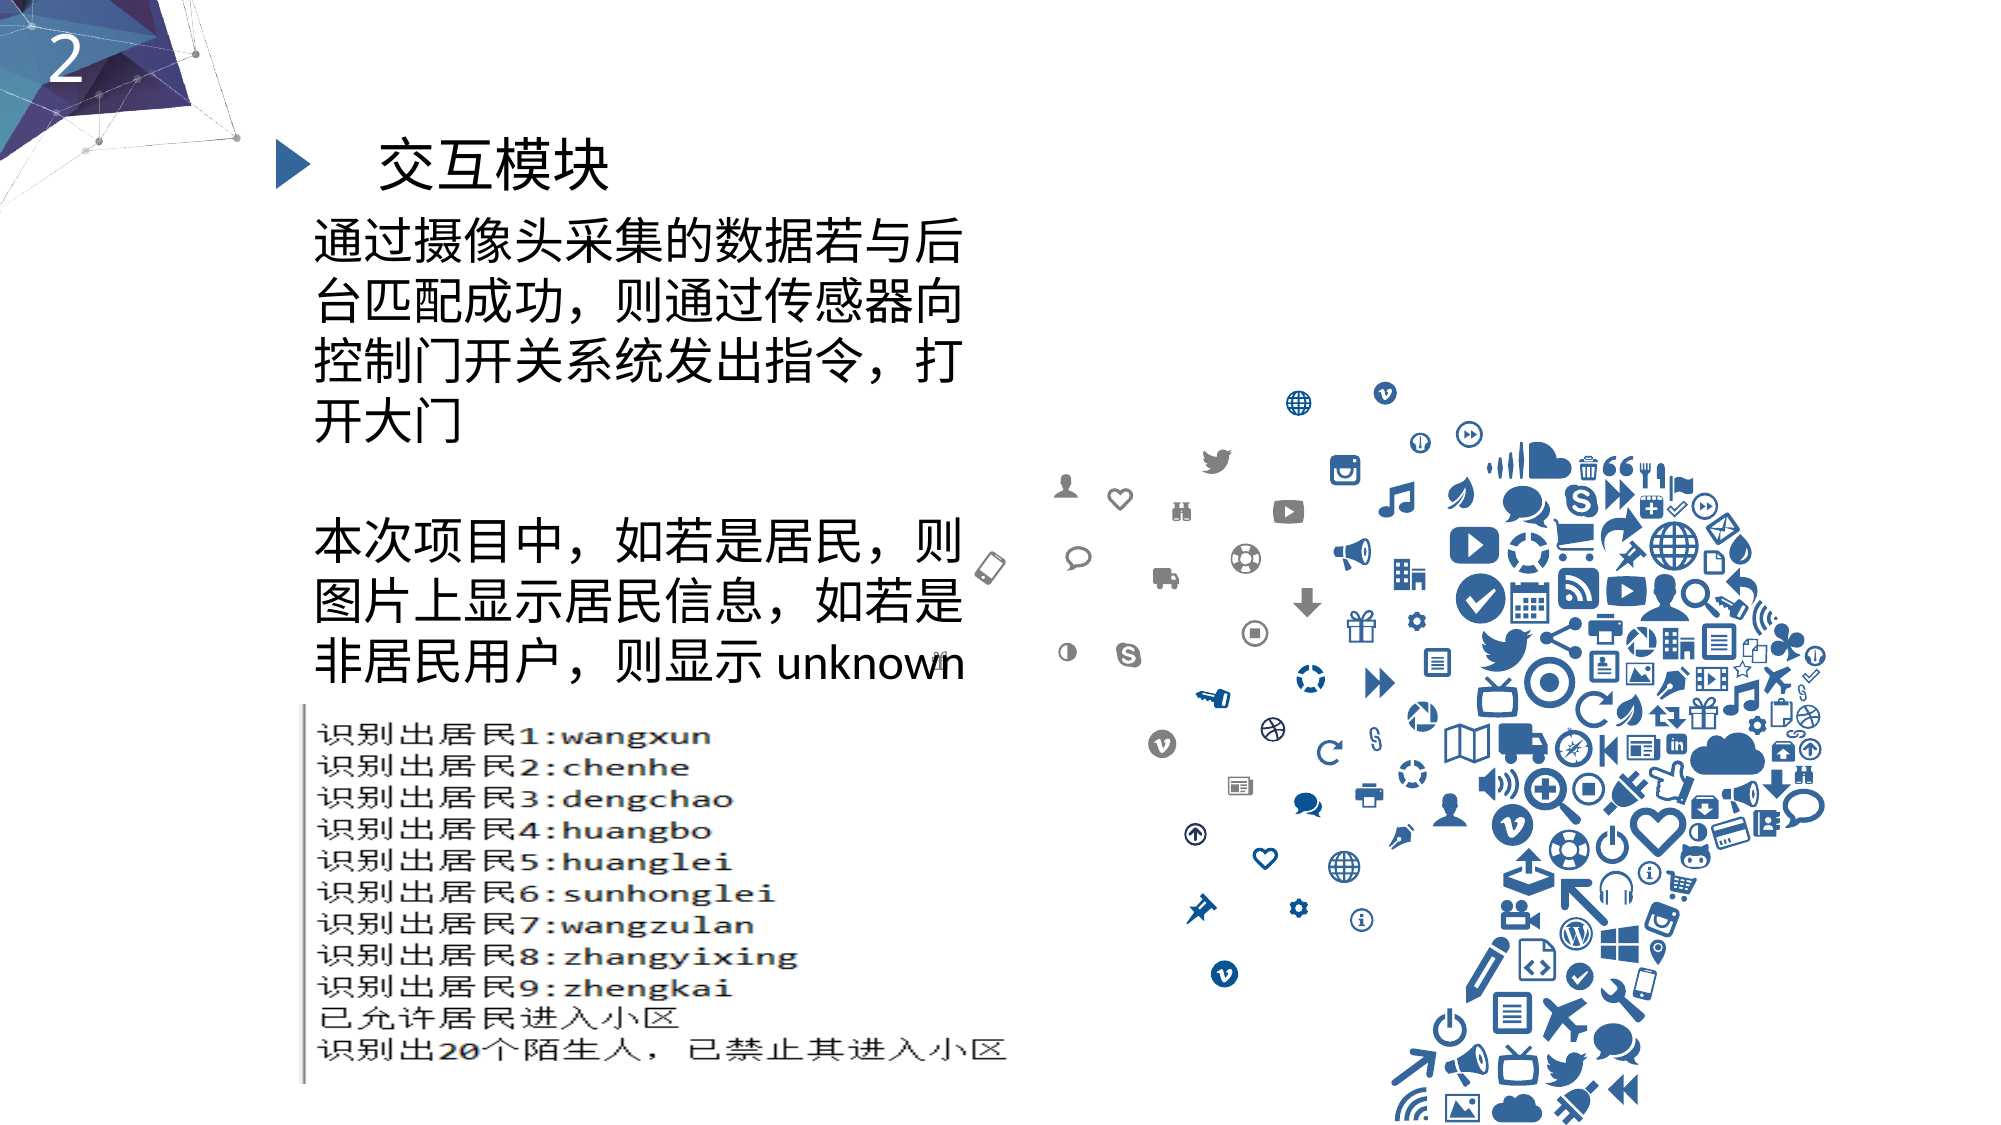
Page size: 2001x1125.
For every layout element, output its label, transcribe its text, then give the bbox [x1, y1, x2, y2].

text_box [1680, 844, 1711, 869]
text_box [1691, 795, 1719, 819]
text_box [1184, 822, 1207, 846]
text_box [1554, 727, 1593, 768]
text_box [1600, 506, 1643, 552]
text_box [1564, 1080, 1599, 1115]
text_box [1600, 945, 1617, 961]
text_box [1449, 526, 1500, 564]
text_box [1542, 997, 1588, 1042]
text_box [1350, 908, 1374, 933]
text_box [1230, 543, 1262, 574]
text_box [1411, 572, 1426, 591]
text_box [1378, 481, 1415, 518]
text_box [1798, 738, 1822, 761]
text_box [1312, 664, 1324, 675]
text_box [1690, 732, 1765, 775]
text_box [1595, 831, 1629, 865]
text_box [1508, 452, 1514, 479]
text_box [1648, 705, 1670, 727]
text_box [1796, 704, 1821, 729]
text_box [1365, 667, 1396, 699]
text_box [1432, 793, 1468, 827]
text_box [1656, 670, 1686, 700]
text_box [1572, 772, 1606, 806]
text_box [1715, 596, 1749, 621]
text_box [1492, 991, 1533, 1034]
text_box [1413, 1105, 1428, 1121]
text_box [1455, 573, 1506, 624]
text_box [1618, 945, 1639, 964]
text_box [1297, 664, 1309, 675]
text_box [1394, 1087, 1427, 1122]
text_box [1418, 771, 1427, 785]
text_box [1764, 666, 1792, 694]
text_box [1640, 495, 1664, 519]
text_box [1498, 723, 1548, 764]
text_box [1195, 688, 1231, 709]
text_box [1539, 617, 1582, 659]
text_box [1640, 574, 1690, 622]
text_box [1766, 610, 1773, 626]
text_box [1797, 684, 1807, 702]
text_box [1153, 568, 1180, 590]
text_box [1599, 735, 1618, 767]
text_box [1603, 780, 1639, 816]
text_box [1664, 707, 1687, 729]
text_box [1575, 690, 1613, 729]
text_box [1296, 676, 1304, 690]
text_box [1618, 925, 1639, 944]
text_box [1303, 686, 1318, 693]
text_box [1786, 730, 1806, 739]
text_box [1456, 1043, 1489, 1075]
text_box [1529, 441, 1572, 479]
text_box [1478, 767, 1496, 801]
text_box [1065, 546, 1092, 571]
text_box [1227, 776, 1254, 796]
text_box [1479, 628, 1533, 672]
text_box [1666, 733, 1688, 755]
text_box [1616, 540, 1647, 571]
text_box [1662, 627, 1679, 660]
text_box [1530, 532, 1548, 547]
text_box [1548, 829, 1590, 871]
text_box [1553, 1095, 1584, 1125]
text_box [1316, 739, 1343, 766]
text_box [1273, 500, 1305, 524]
text_box [1447, 476, 1474, 510]
text_box [1596, 613, 1615, 619]
text_box [1626, 626, 1655, 658]
text_box [1579, 455, 1598, 481]
text_box [1292, 588, 1322, 618]
text_box [1725, 567, 1758, 606]
text_box [1294, 792, 1323, 818]
text_box [1680, 578, 1720, 618]
text_box [1680, 641, 1695, 660]
text_box [1618, 770, 1649, 800]
text_box [1289, 898, 1309, 918]
text_box [1703, 550, 1725, 575]
text_box [1497, 1044, 1539, 1086]
picture [299, 704, 1105, 1084]
text_box [1666, 870, 1697, 895]
text_box [1711, 816, 1751, 850]
text_box [1186, 893, 1218, 924]
text_box [1504, 772, 1512, 797]
text_box [1524, 767, 1582, 825]
text_box [1346, 609, 1376, 643]
text_box [1626, 734, 1661, 761]
text_box [1509, 532, 1526, 547]
text_box [1362, 783, 1377, 787]
text_box [1432, 1013, 1467, 1047]
text_box [1625, 662, 1655, 686]
text_box [1260, 717, 1286, 742]
text_box [1752, 600, 1763, 636]
text_box [1771, 741, 1795, 762]
text_box [1398, 771, 1406, 785]
text_box [1656, 462, 1665, 489]
text_box [1649, 939, 1667, 966]
text_box [1537, 549, 1550, 569]
text_box [1391, 1048, 1437, 1086]
text_box [1491, 1093, 1543, 1123]
text_box [1762, 769, 1792, 799]
text_box [1172, 502, 1191, 521]
text_box [1681, 895, 1688, 902]
text_box [1210, 960, 1239, 988]
text_box [1564, 484, 1599, 518]
text_box [1515, 847, 1542, 874]
text_box [1476, 676, 1519, 718]
text_box [1644, 901, 1680, 938]
text_box [1545, 1052, 1588, 1087]
text_box [1804, 645, 1826, 667]
text_box [1407, 611, 1427, 631]
text_box [1409, 432, 1431, 454]
text_box [1058, 642, 1077, 662]
text_box [1613, 1037, 1641, 1065]
text_box [1689, 696, 1719, 730]
text_box [1317, 676, 1325, 690]
text_box [1444, 1059, 1471, 1087]
text_box [1669, 893, 1676, 900]
text_box [1674, 476, 1694, 495]
text_box [1518, 441, 1525, 479]
text_box [1705, 512, 1740, 546]
text_box [1695, 666, 1729, 692]
text_box [1605, 479, 1636, 511]
text_box [1498, 776, 1504, 793]
text_box [1680, 666, 1690, 676]
text_box [1053, 474, 1079, 498]
text_box [1510, 582, 1550, 624]
text_box [1558, 553, 1567, 562]
text_box [1518, 565, 1539, 574]
text_box [1444, 723, 1490, 764]
text_box [1330, 455, 1361, 486]
text_box [1753, 810, 1780, 837]
text_box [1722, 679, 1760, 716]
text_box [1355, 788, 1384, 808]
text_box [1115, 642, 1142, 668]
text_box [1148, 729, 1177, 759]
text_box [1688, 822, 1708, 842]
text_box [1416, 724, 1436, 732]
text_box [1430, 703, 1438, 723]
text_box [1599, 870, 1633, 904]
text_box [1407, 701, 1429, 730]
text_box [1729, 534, 1752, 565]
picture [0, 0, 610, 500]
text_box [1561, 878, 1609, 927]
text_box [1447, 1008, 1453, 1028]
text_box [1782, 788, 1825, 828]
text_box [1585, 553, 1594, 562]
text_box [1369, 726, 1382, 752]
text_box [1491, 936, 1510, 954]
text_box [1648, 760, 1695, 806]
text_box [1500, 899, 1540, 930]
text_box [1455, 420, 1483, 448]
text_box [1589, 650, 1620, 683]
text_box [1619, 455, 1634, 477]
text_box 通过摄像头采集的数据若与后台匹配成功，则通过传感器向控制门开关系统发出指令，打开大门 本次项目中，如若是居民，则图片上显示居民信息，如若是非居民用户，则显示unknown [299, 201, 1023, 704]
text_box [1649, 521, 1699, 571]
text_box [1201, 449, 1233, 474]
text_box [1388, 823, 1415, 850]
text_box [1405, 782, 1420, 789]
text_box [1503, 866, 1555, 896]
text_box [1285, 390, 1312, 416]
text_box [1241, 620, 1269, 647]
text_box [1510, 768, 1520, 800]
text_box [1593, 1023, 1633, 1060]
text_box [1497, 457, 1503, 479]
text_box [1610, 825, 1615, 845]
text_box [1602, 455, 1617, 477]
text_box [1600, 928, 1617, 944]
text_box [1393, 558, 1410, 591]
text_box [1491, 803, 1534, 846]
text_box [1566, 962, 1594, 991]
text_box [1759, 605, 1768, 631]
text_box [1801, 668, 1821, 684]
text_box [1445, 1093, 1480, 1123]
text_box [1742, 638, 1768, 664]
text_box [1600, 978, 1646, 1023]
text_box [1328, 850, 1361, 884]
text_box 交互模块 [431, 121, 1062, 206]
text_box [1748, 715, 1767, 735]
text_box [1518, 938, 1557, 982]
text_box [1553, 518, 1594, 551]
text_box [1649, 628, 1657, 648]
text_box [1666, 500, 1689, 518]
text_box [1252, 847, 1279, 871]
text_box [1558, 567, 1600, 610]
text_box [1423, 648, 1451, 677]
text_box [1502, 485, 1543, 523]
text_box [1107, 488, 1134, 511]
text_box [1691, 492, 1719, 520]
text_box [1373, 381, 1397, 405]
text_box [1702, 623, 1737, 660]
text_box [1721, 780, 1760, 814]
text_box [1507, 549, 1520, 569]
text_box [1465, 947, 1505, 1004]
text_box [1588, 620, 1623, 645]
text_box [1616, 694, 1643, 727]
text_box [1732, 659, 1753, 678]
text_box [1522, 500, 1551, 528]
text_box [1559, 917, 1593, 951]
text_box [1629, 807, 1687, 858]
text_box [1607, 1074, 1638, 1106]
text_box [1399, 759, 1411, 770]
text_box [1606, 576, 1647, 607]
text_box [1524, 656, 1576, 709]
text_box [1794, 765, 1813, 784]
text_box [1770, 623, 1805, 662]
text_box [1486, 462, 1493, 474]
text_box [1770, 697, 1793, 728]
text_box [1414, 759, 1426, 770]
text_box [1632, 967, 1657, 1001]
text_box [1669, 475, 1673, 501]
text_box [1637, 860, 1662, 886]
text_box [1639, 462, 1651, 489]
text_box [1333, 538, 1371, 571]
